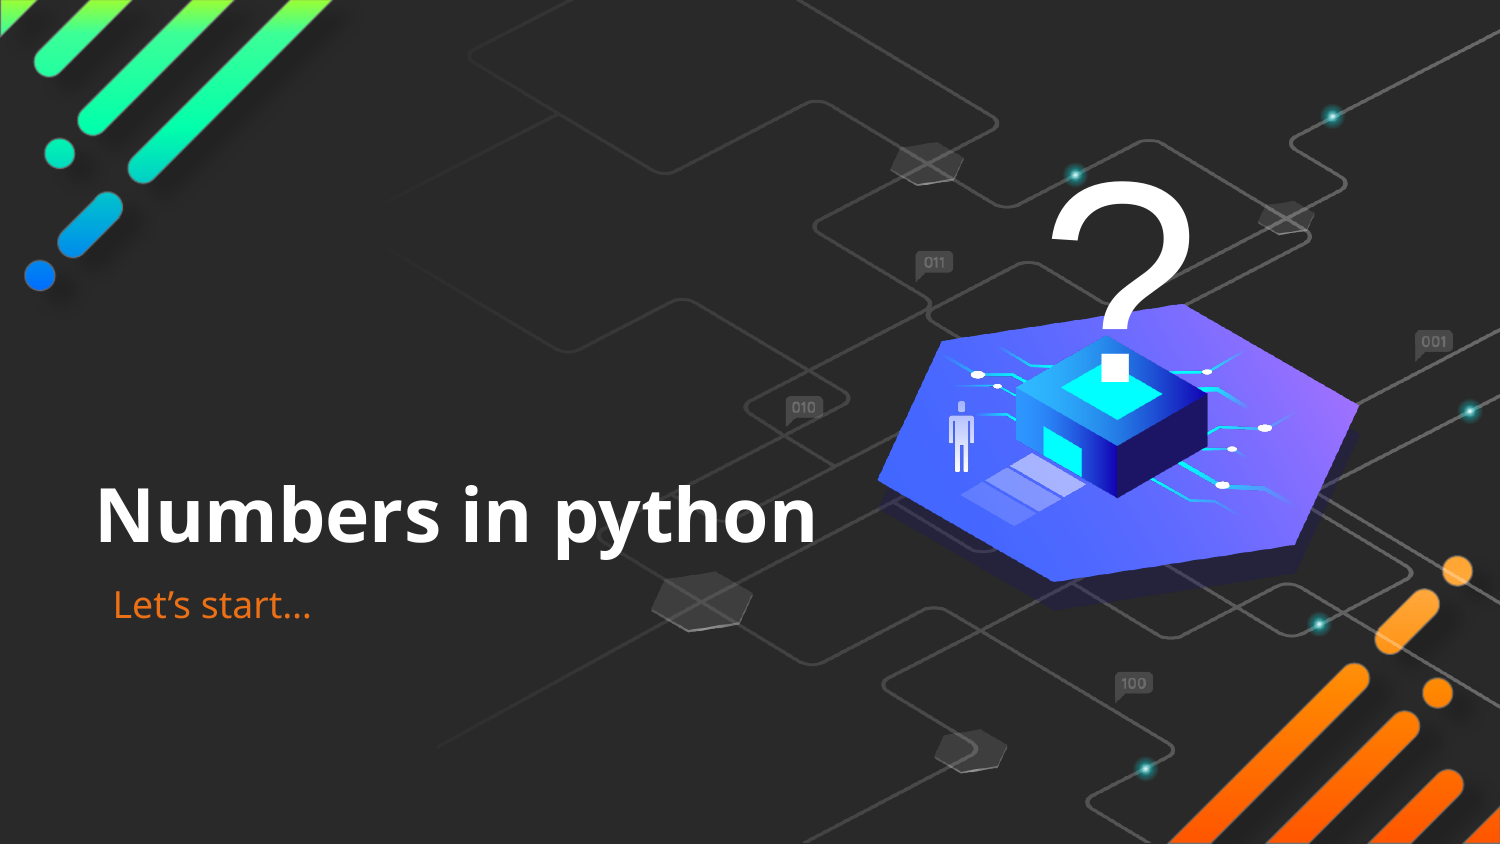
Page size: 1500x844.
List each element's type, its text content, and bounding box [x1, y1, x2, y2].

title Numbers in python [94, 367, 873, 558]
subtitle Let’s start… [112, 573, 812, 703]
picture [0, 0, 1500, 844]
text_box ? [1025, 87, 1216, 333]
